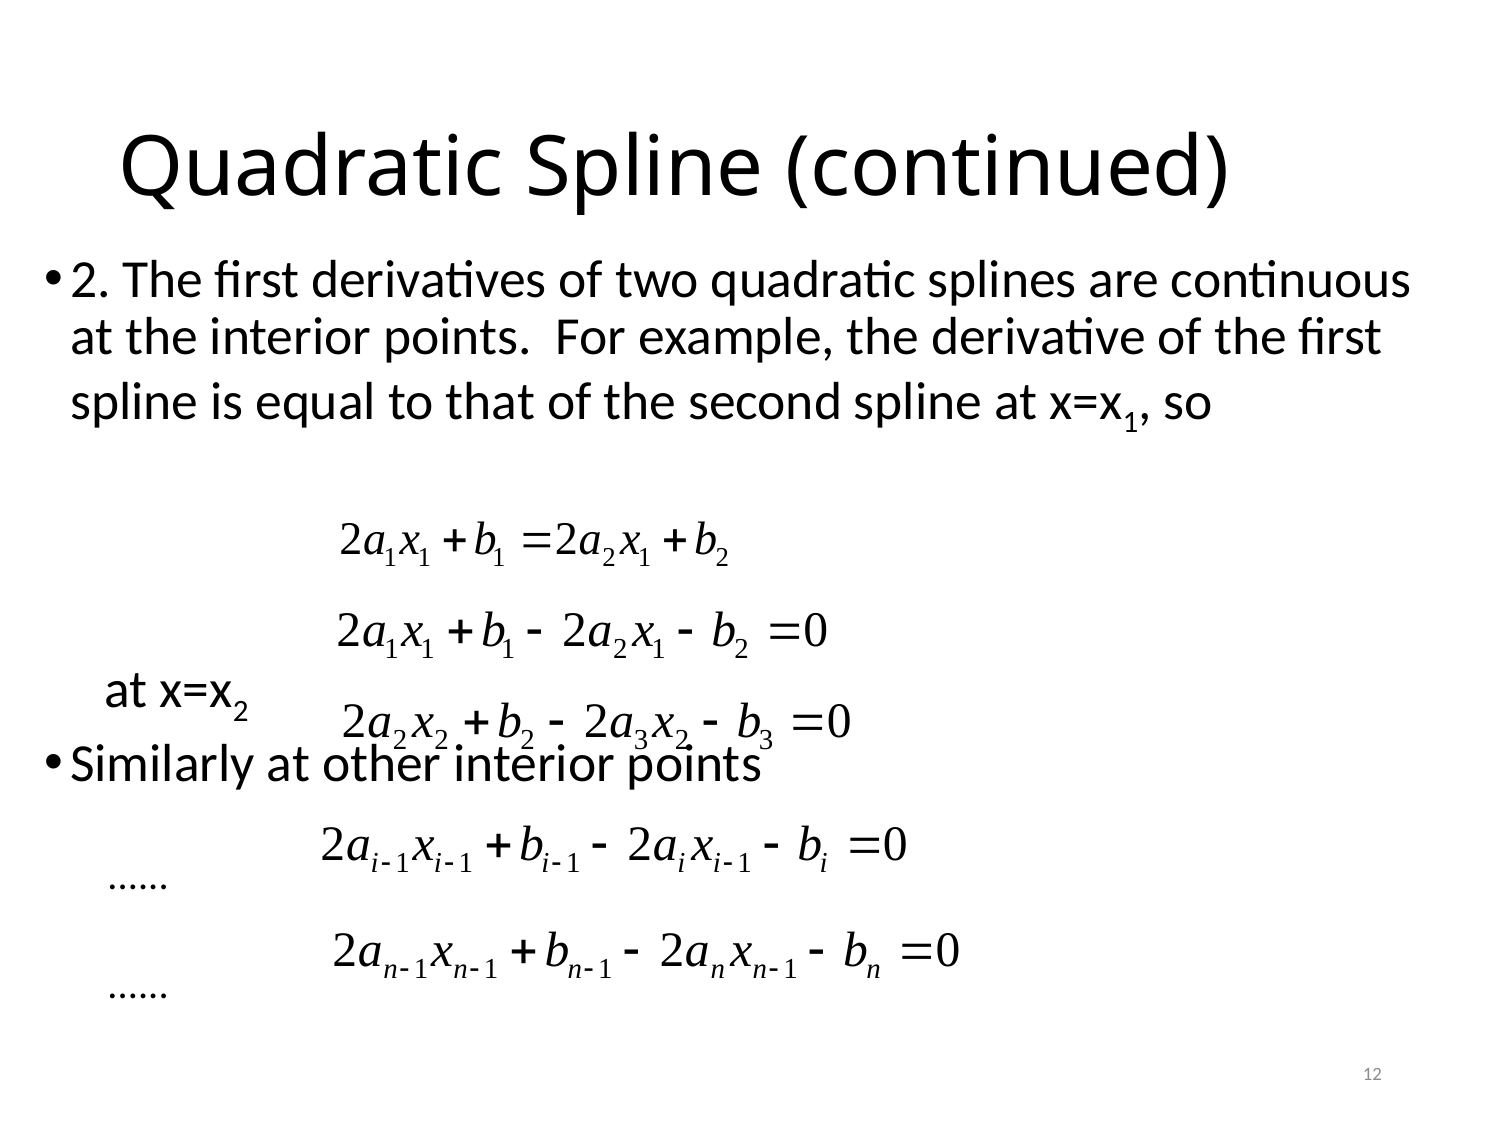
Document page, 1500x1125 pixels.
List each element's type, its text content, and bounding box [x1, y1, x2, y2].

slide_number 12 [1059, 1042, 1397, 1103]
title Quadratic Spline (continued) [103, 59, 1397, 243]
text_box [324, 916, 971, 992]
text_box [332, 507, 736, 575]
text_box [334, 687, 860, 762]
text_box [328, 596, 838, 668]
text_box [312, 810, 918, 886]
list 2. The first derivatives of two quadratic splines are continuous at the interior points. For example, the derivative of the first spline is equal to that of the second spline at x=x1, so at x=x2 Similarly at other interior points ...... ...... [29, 243, 1455, 1059]
